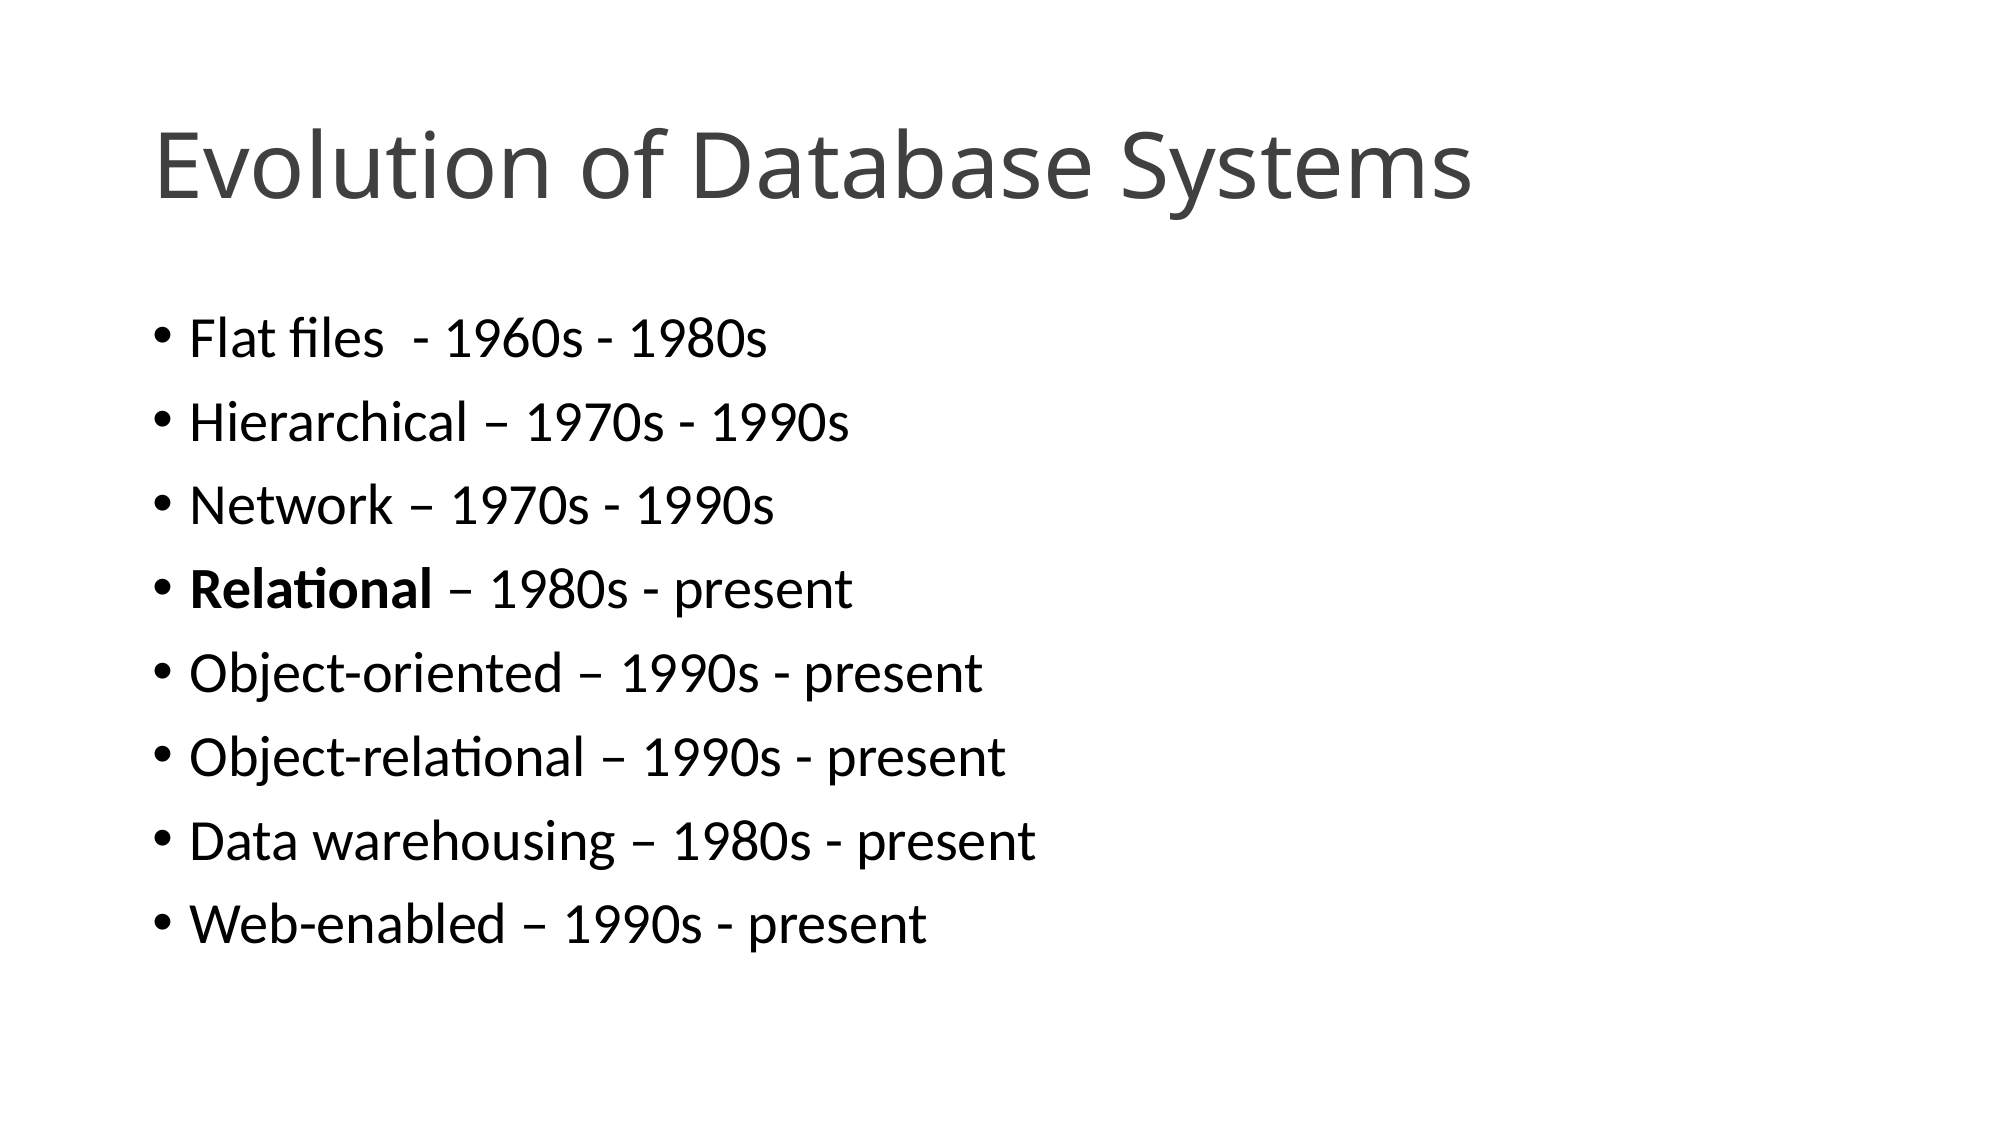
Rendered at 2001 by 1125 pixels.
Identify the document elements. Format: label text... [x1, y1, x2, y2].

title Evolution of Database Systems [137, 59, 1863, 278]
list Flat files - 1960s - 1980s Hierarchical – 1970s - 1990s Network – 1970s - 1990s Relational – 1980s - present Object-oriented – 1990s - present Object-relational – 1990s - present Data warehousing – 1980s - present Web-enabled – 1990s - present [137, 299, 1863, 1014]
